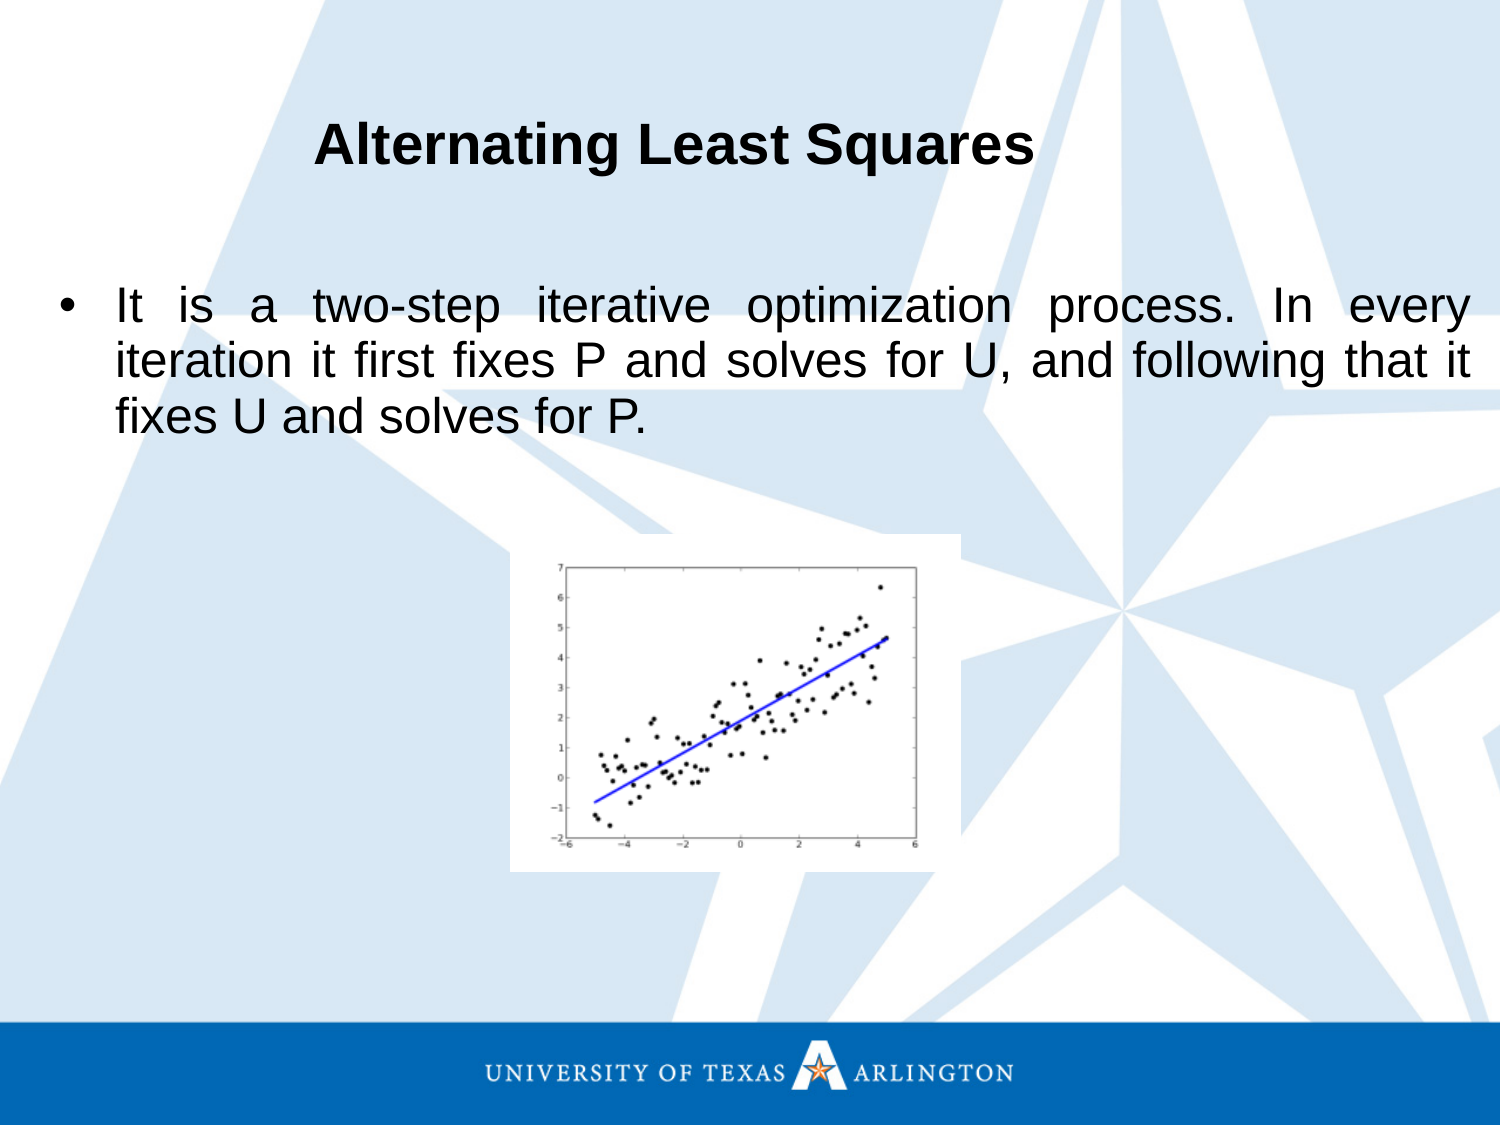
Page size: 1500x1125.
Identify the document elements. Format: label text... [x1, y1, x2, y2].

picture [0, 0, 1500, 1125]
picture [509, 534, 961, 873]
title Alternating Least Squares [0, 66, 1350, 224]
list It is a two-step iterative optimization process. In every iteration it first fixes P and solves for U, and following that it fixes U and solves for P. [43, 203, 1487, 980]
